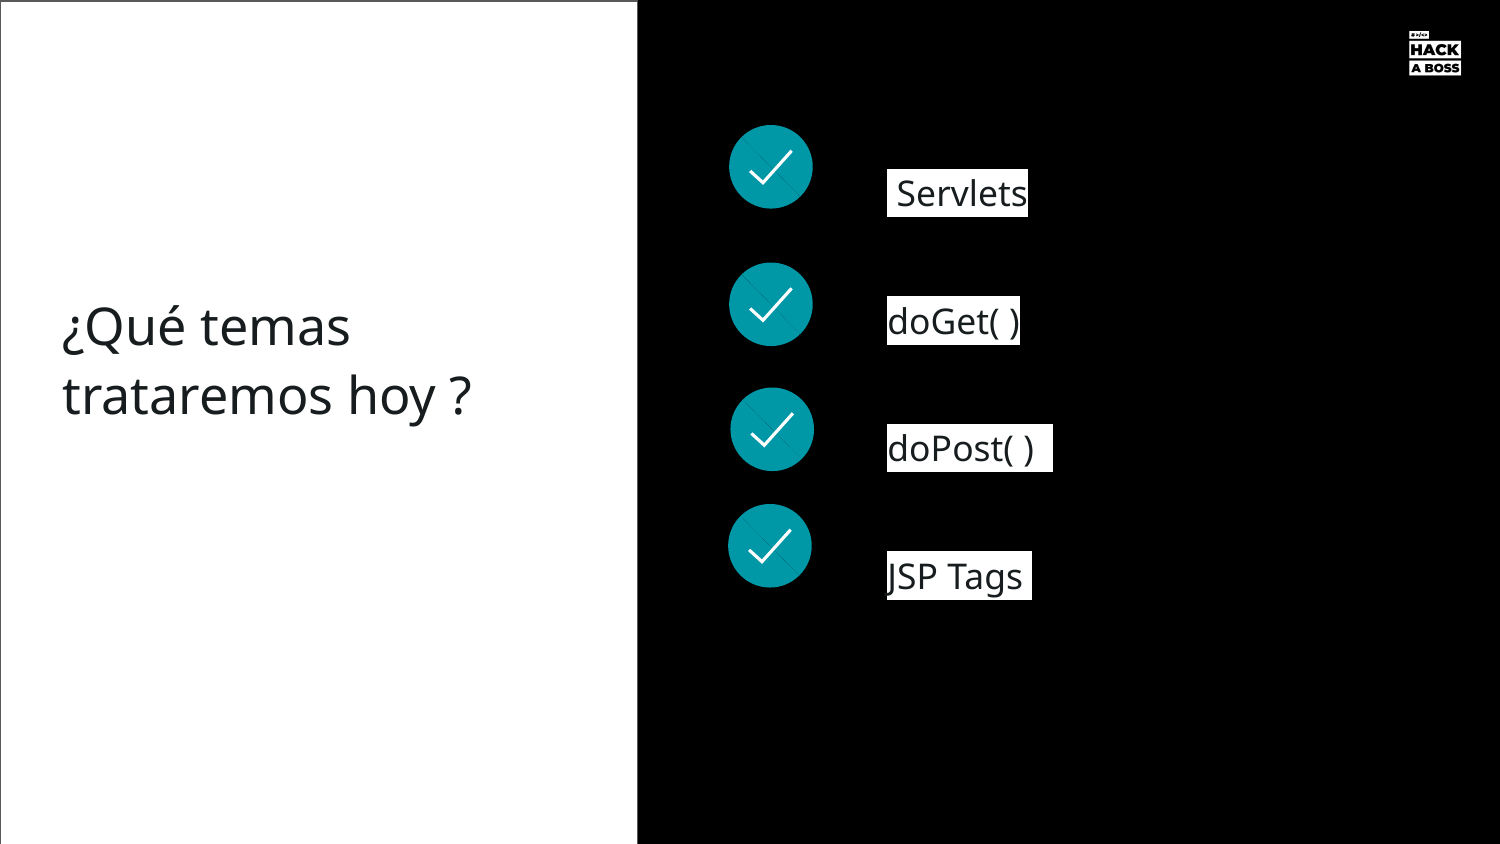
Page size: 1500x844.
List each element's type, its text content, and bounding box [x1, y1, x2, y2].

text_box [724, 124, 818, 209]
text_box [0, 0, 638, 844]
text_box Servlets doGet( ) doPost( ) JSP Tags [887, 149, 1425, 653]
text_box ¿Qué temas trataremos hoy ? [62, 287, 585, 425]
picture [1394, 12, 1476, 93]
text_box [724, 262, 818, 347]
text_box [725, 387, 819, 472]
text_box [723, 503, 817, 588]
